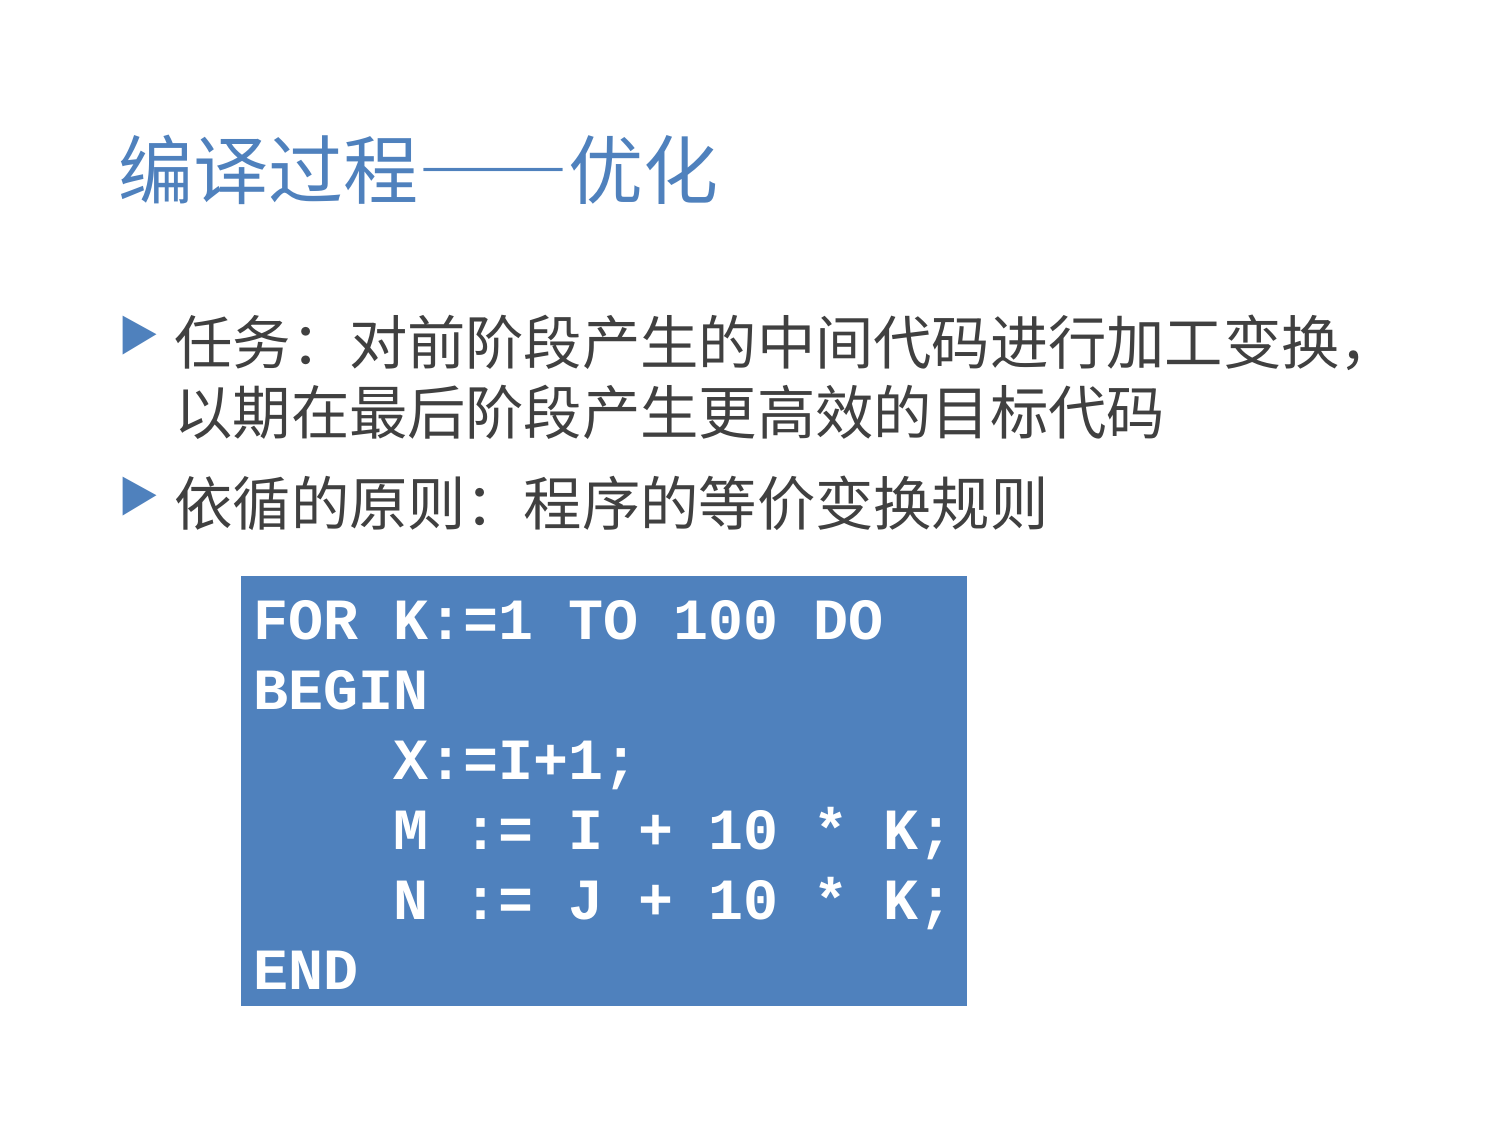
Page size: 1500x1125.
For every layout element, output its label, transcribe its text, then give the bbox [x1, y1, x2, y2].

text_box FOR K:=1 TO 100 DO BEGIN X:=I+1; M := I + 10 * K; N := J + 10 * K; END [237, 572, 971, 1010]
list 任务：对前阶段产生的中间代码进行加工变换，以期在最后阶段产生更高效的目标代码 依循的原则：程序的等价变换规则 [103, 299, 1398, 1014]
title 编译过程——优化 [103, 59, 1398, 277]
